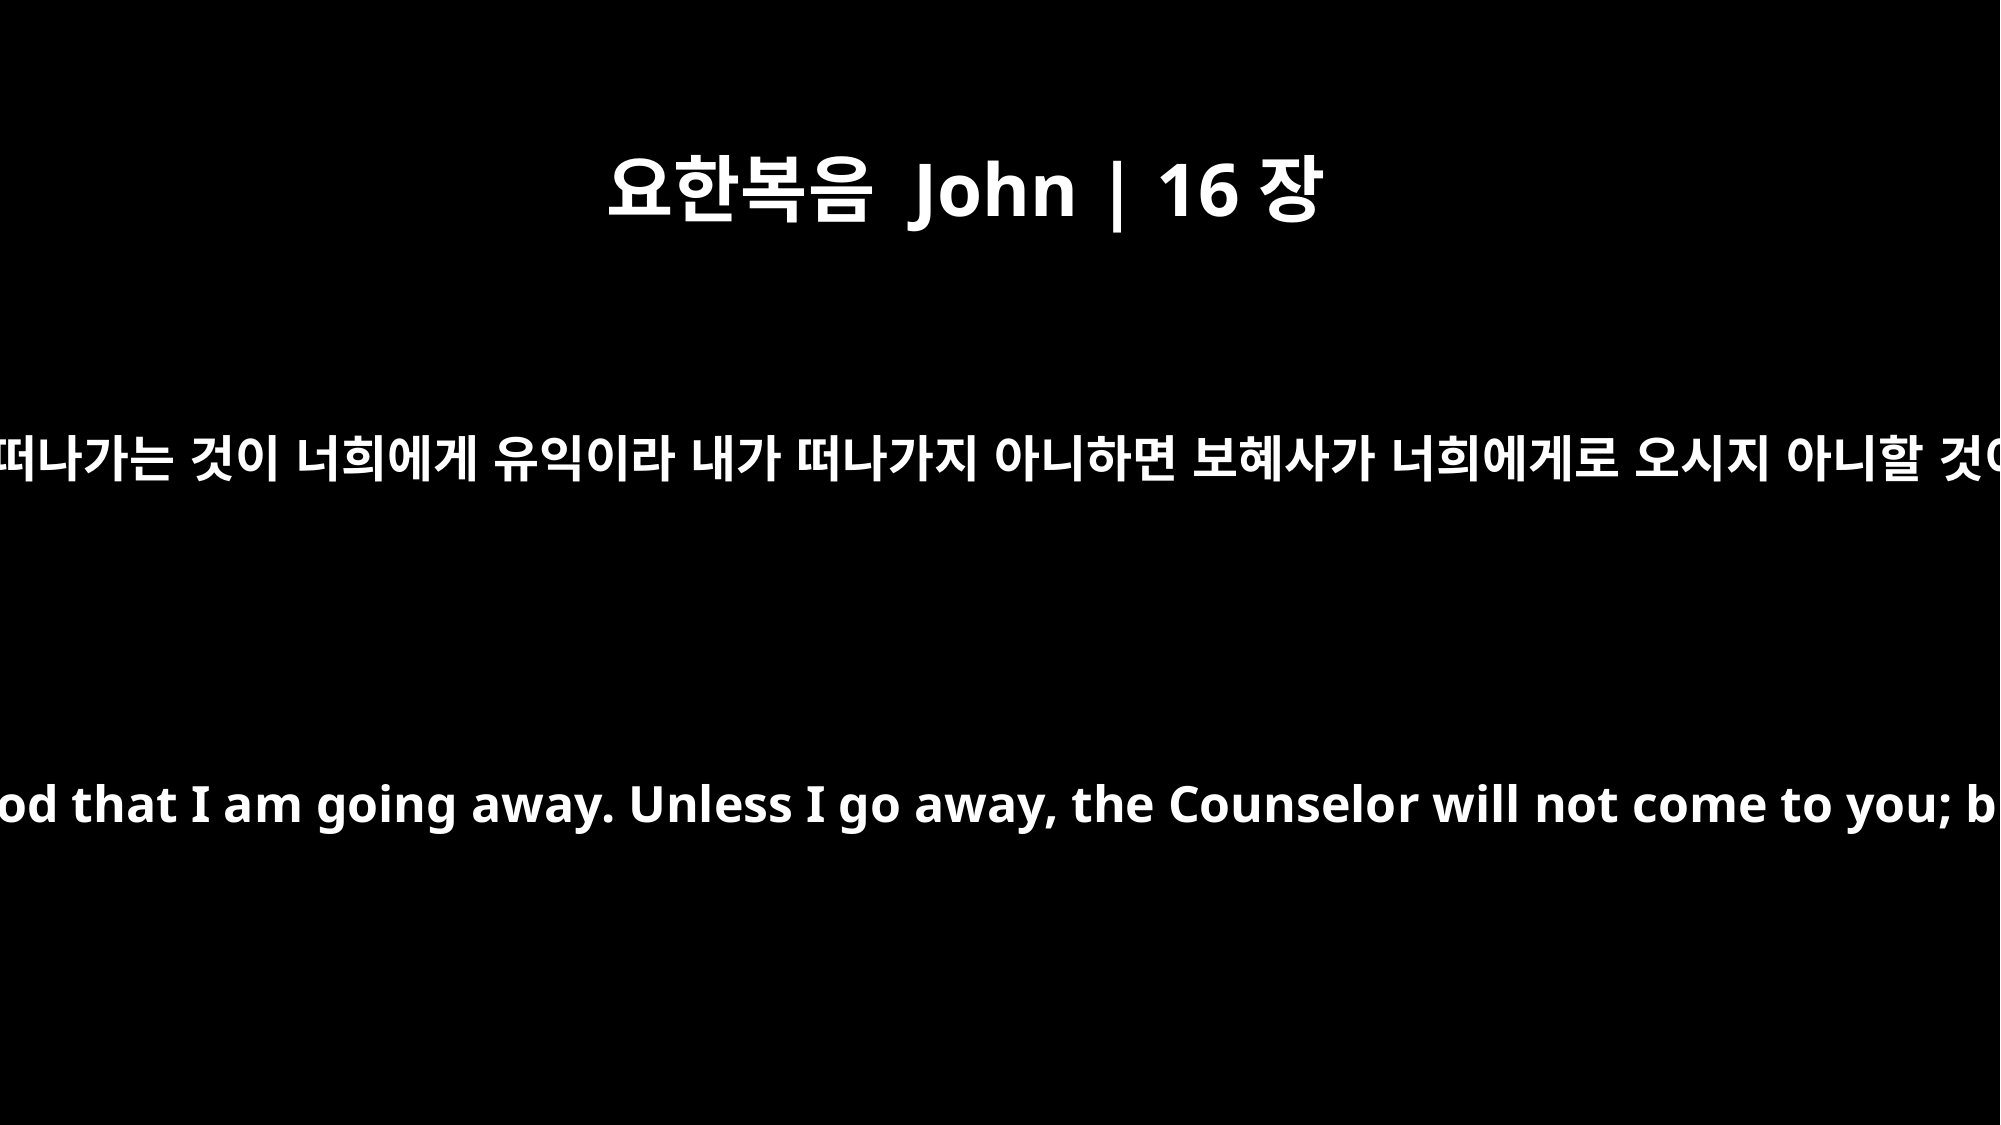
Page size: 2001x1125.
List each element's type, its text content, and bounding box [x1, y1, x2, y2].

text_box 7 그러나 내가 너희에게 실상을 말하노니 내가 떠나가는 것이 너희에게 유익이라 내가 떠나가지 아니하면 보혜사가 너희에게로 오시지 아니할 것이요 가면 내가 그를 너희에게로 보내리니 [0, 359, 2000, 495]
text_box 요한복음 John | 16장 [591, 136, 1341, 239]
text_box But I tell you the truth: It is for your good that I am going away. Unless I go away, the Counselor will not come to you; but if I go, I will send him to you. [0, 764, 2000, 840]
